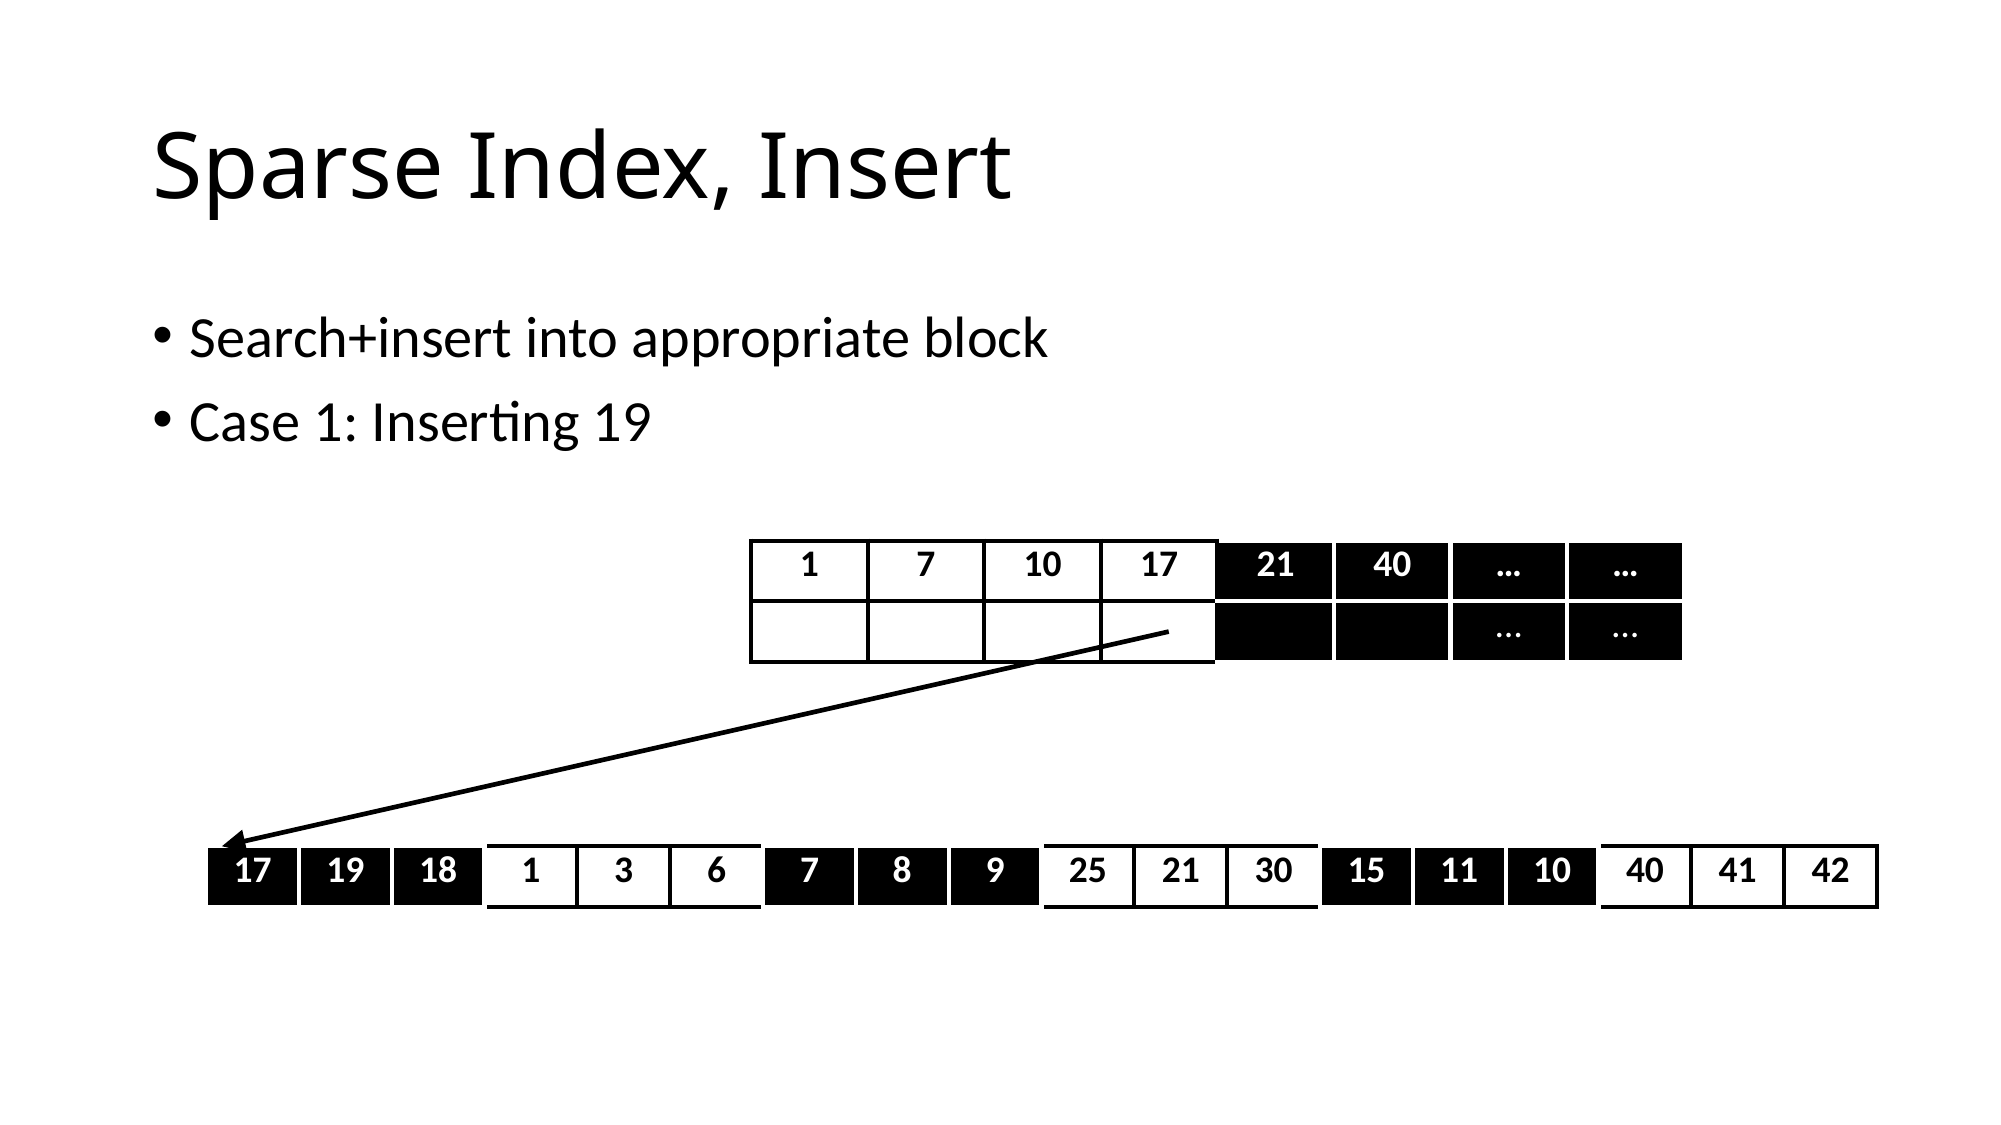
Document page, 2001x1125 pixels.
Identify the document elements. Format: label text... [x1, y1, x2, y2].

table_cell … [1569, 603, 1682, 660]
list Search+insert into appropriate block Case 1: Inserting 19 [137, 299, 1863, 1014]
table_cell [1103, 603, 1215, 660]
table_header 42 [1786, 848, 1875, 905]
table_header … [1569, 543, 1682, 599]
table_header 11 [1415, 848, 1504, 905]
table_header 30 [1229, 848, 1318, 905]
table_header 1 [753, 543, 866, 599]
table_cell … [1453, 603, 1565, 660]
table_header 21 [1219, 543, 1332, 599]
table_header 18 [394, 848, 482, 905]
table_header 10 [1508, 848, 1596, 905]
table_header 10 [986, 543, 1099, 599]
table_cell [753, 603, 866, 631]
table_header 17 [208, 848, 297, 905]
table_header 17 [1103, 543, 1215, 599]
table_header 19 [301, 848, 390, 905]
table_header 15 [1322, 848, 1411, 905]
table_header 6 [672, 848, 761, 905]
table_header 7 [870, 543, 982, 599]
table_header 41 [1693, 848, 1782, 905]
table_header … [1453, 543, 1565, 599]
table_header 7 [765, 848, 854, 905]
table_cell [870, 603, 982, 631]
table_cell [1336, 603, 1448, 660]
table_cell [986, 603, 1099, 631]
table_header 8 [858, 848, 947, 905]
table_header 3 [579, 848, 668, 905]
table_header 1 [487, 848, 575, 905]
table_header 9 [951, 848, 1039, 905]
table_header 25 [1044, 848, 1132, 905]
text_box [221, 631, 1169, 847]
table_header 21 [1136, 848, 1225, 905]
title Sparse Index, Insert [137, 59, 1863, 278]
table_header 40 [1336, 543, 1448, 599]
table_header 40 [1601, 848, 1689, 905]
table_cell [1219, 603, 1332, 660]
